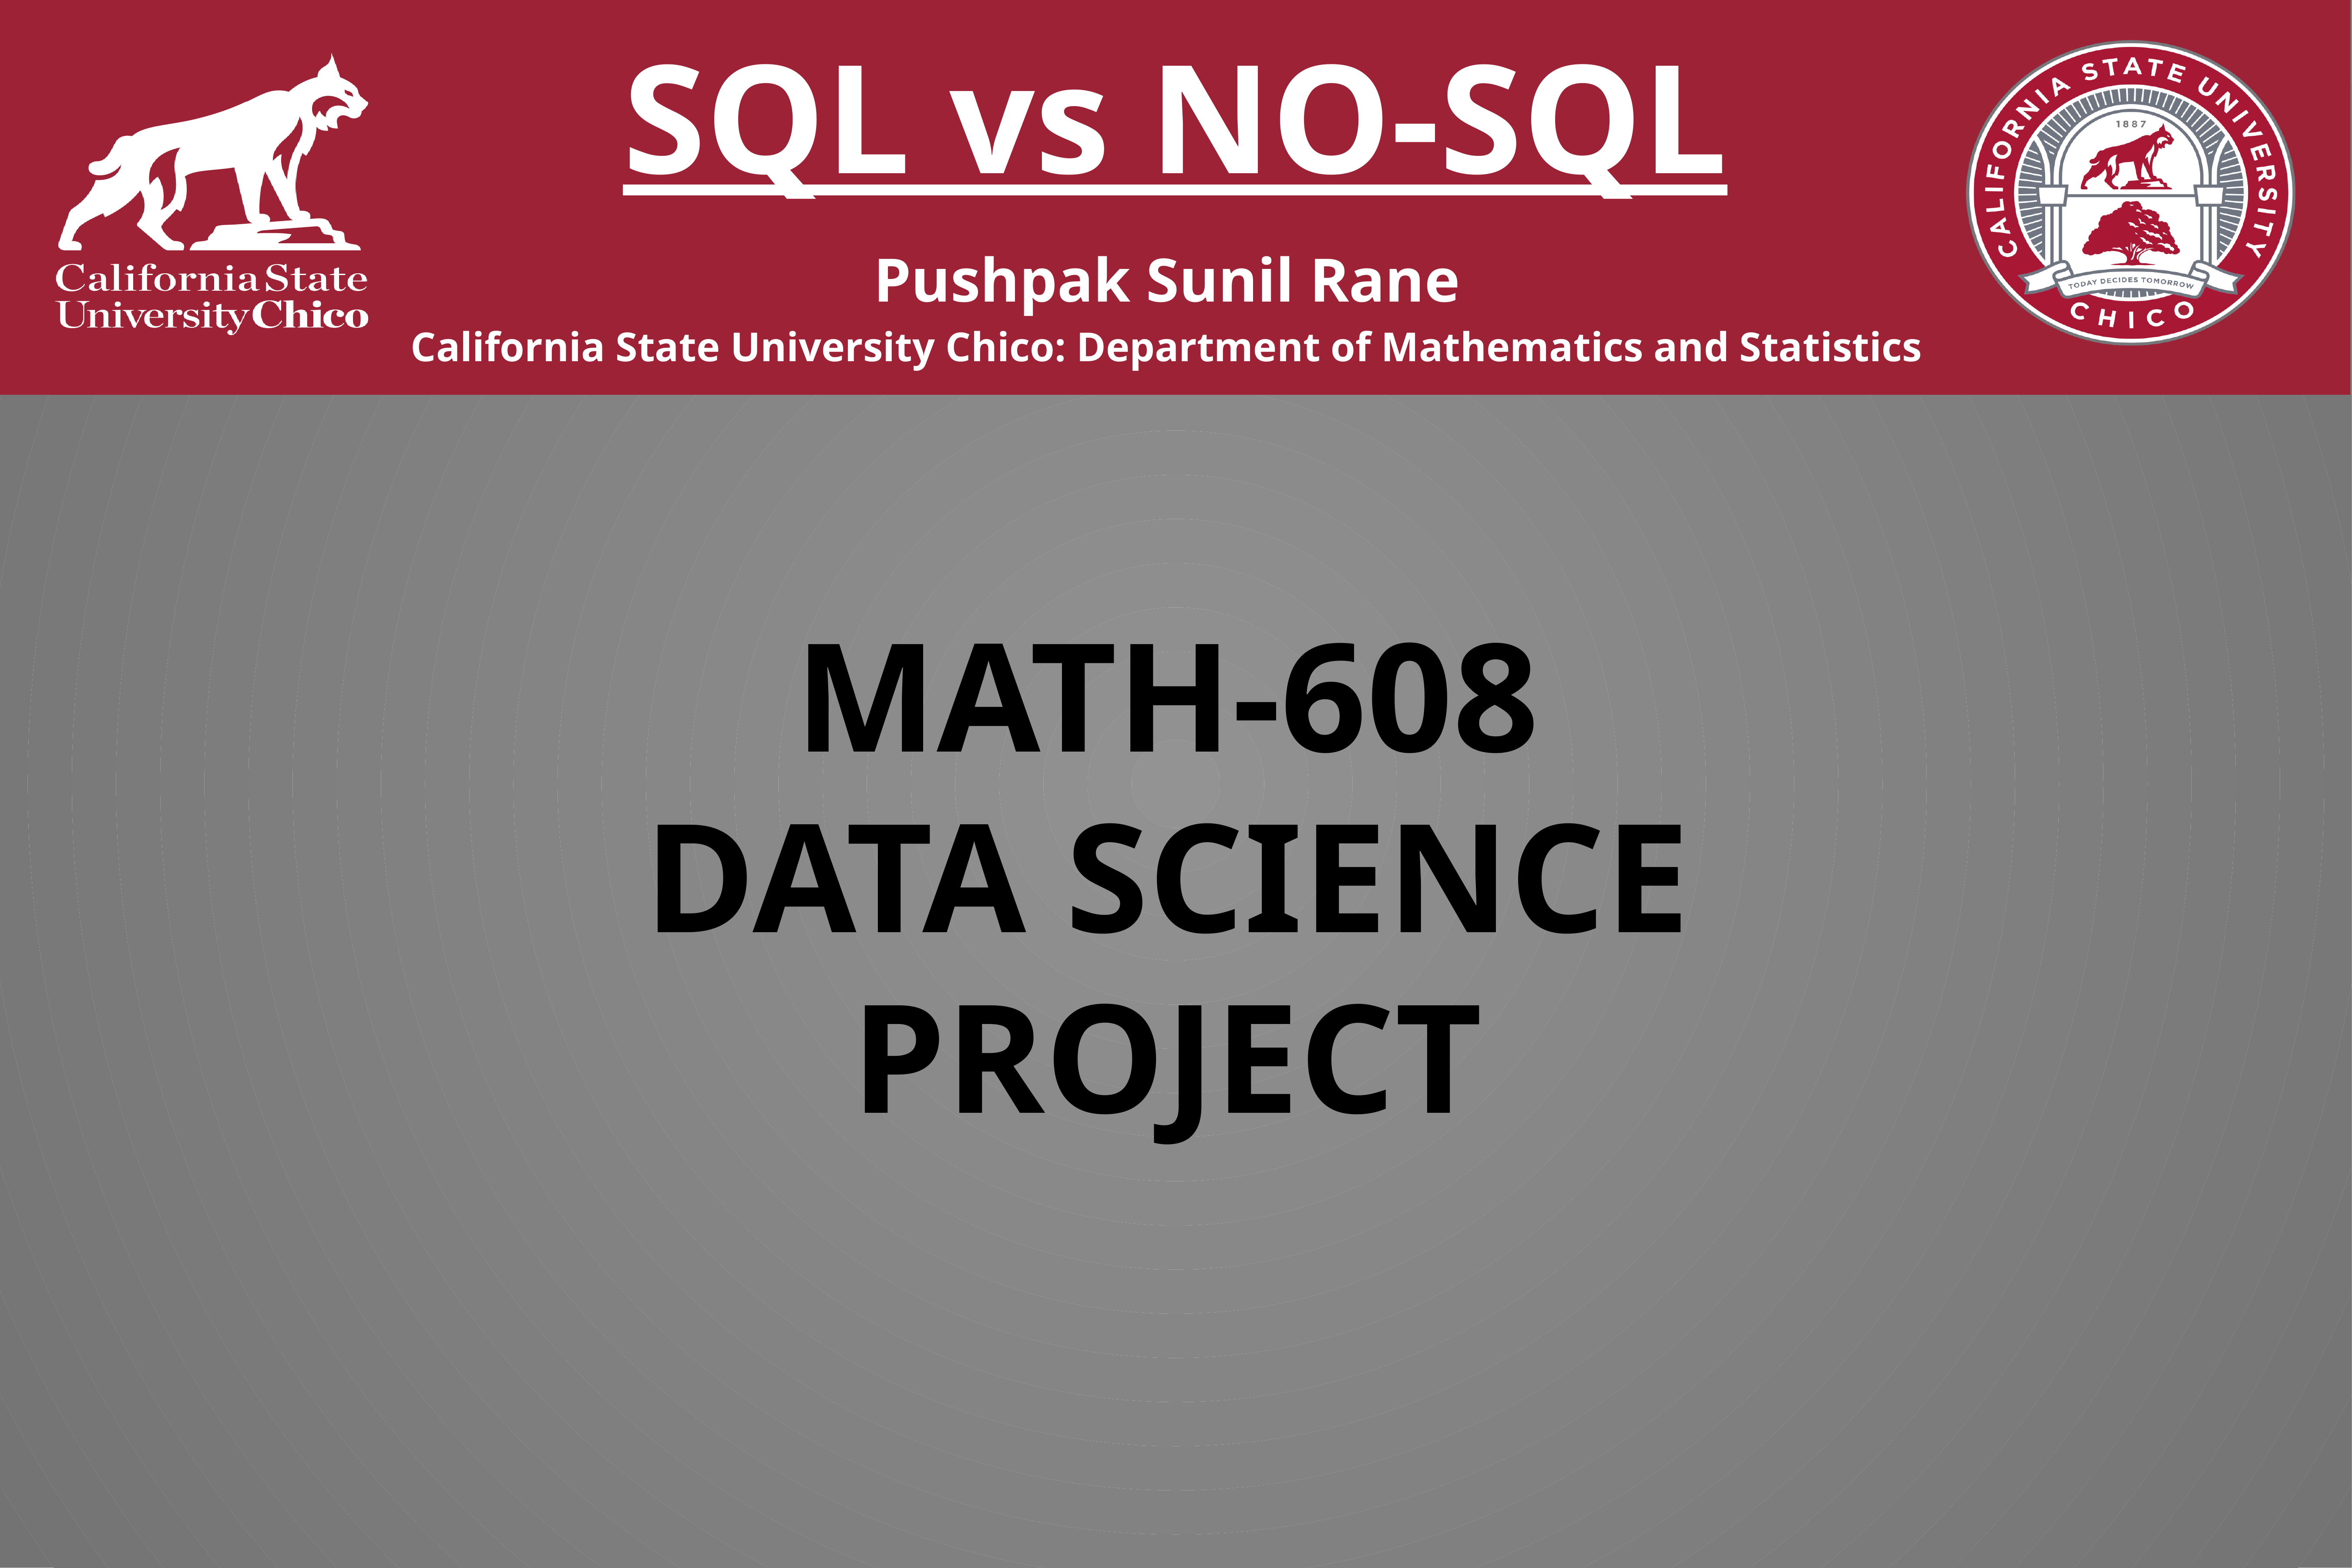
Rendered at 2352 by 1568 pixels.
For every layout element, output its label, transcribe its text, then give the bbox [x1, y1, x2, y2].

text_box Pushpak Sunil Rane California State University Chico: Department of Mathematics and Statistics [136, 242, 2198, 369]
picture [36, 40, 388, 348]
text_box [0, 0, 2350, 395]
picture [1966, 40, 2295, 346]
text_box SQL vs NO-SQL [288, 23, 2062, 210]
text_box MATH-608 DATA SCIENCE PROJECT [588, 598, 1745, 1147]
